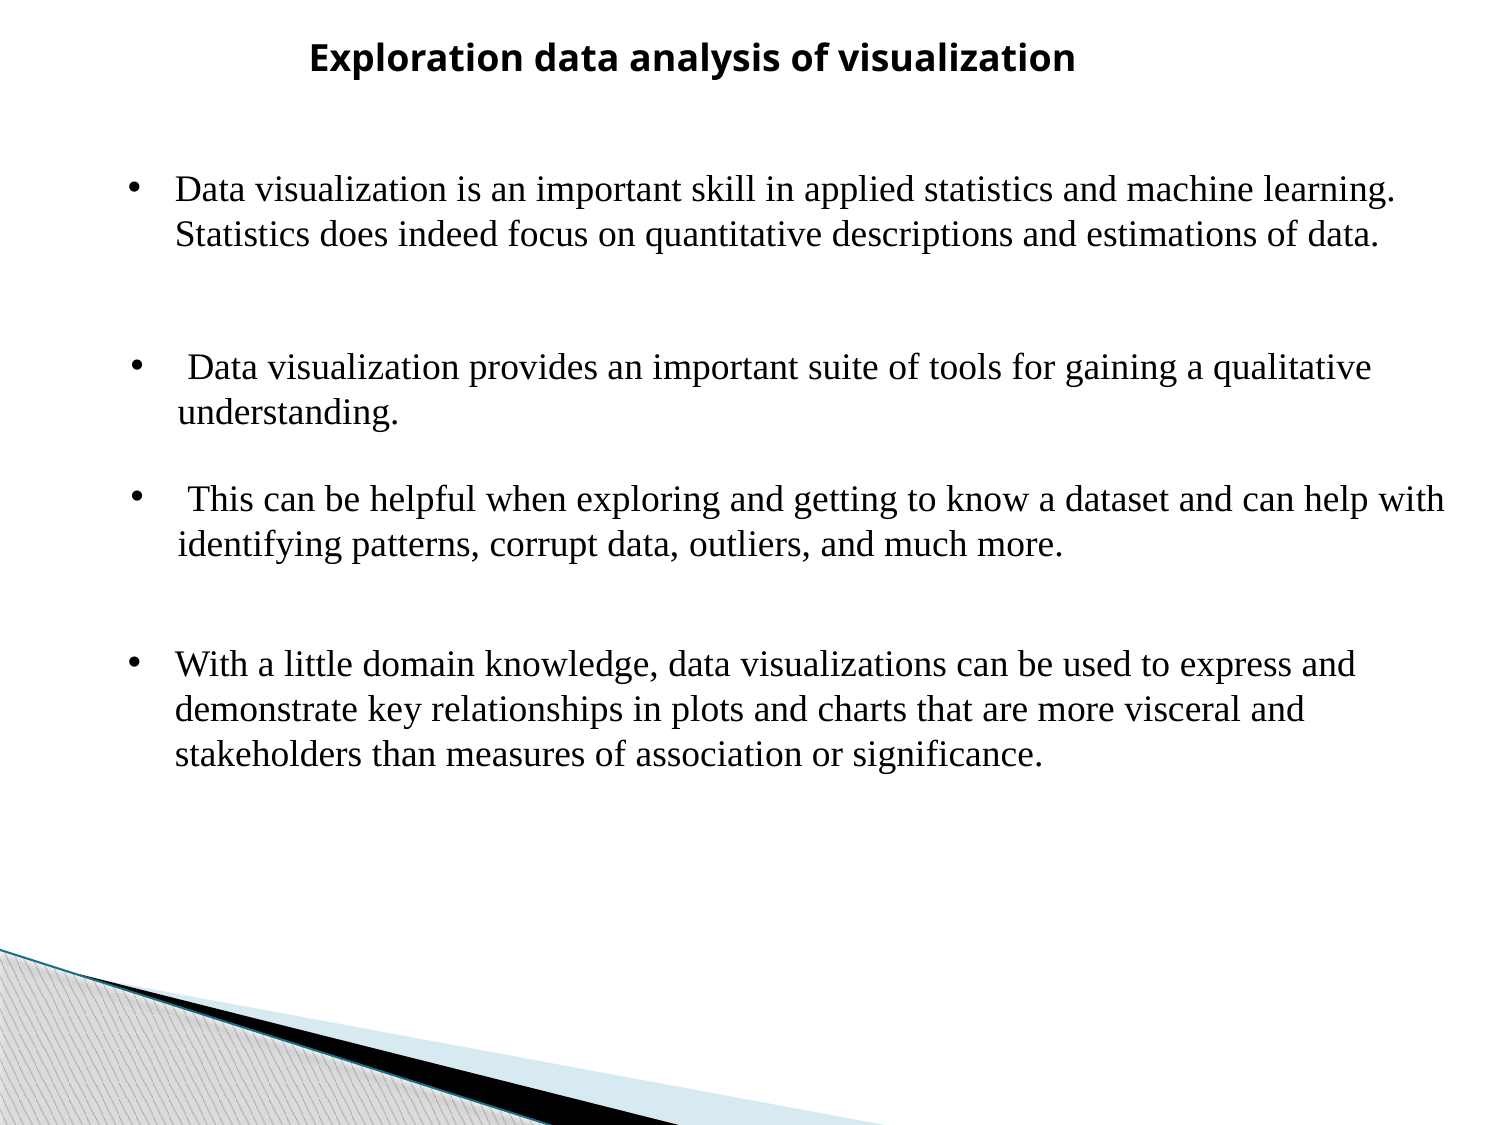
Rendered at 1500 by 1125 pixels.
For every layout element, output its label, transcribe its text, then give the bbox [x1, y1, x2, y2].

text_box Data visualization provides an important suite of tools for gaining a qualitative understanding. [115, 334, 1449, 439]
text_box This can be helpful when exploring and getting to know a dataset and can help with identifying patterns, corrupt data, outliers, and much more. [115, 466, 1469, 571]
text_box Data visualization is an important skill in applied statistics and machine learning. Statistics does indeed focus on quantitative descriptions and estimations of data. [113, 156, 1449, 262]
text_box With a little domain knowledge, data visualizations can be used to express and demonstrate key relationships in plots and charts that are more visceral and stakeholders than measures of association or significance. [113, 632, 1435, 782]
text_box Exploration data analysis of visualization [293, 26, 1395, 87]
